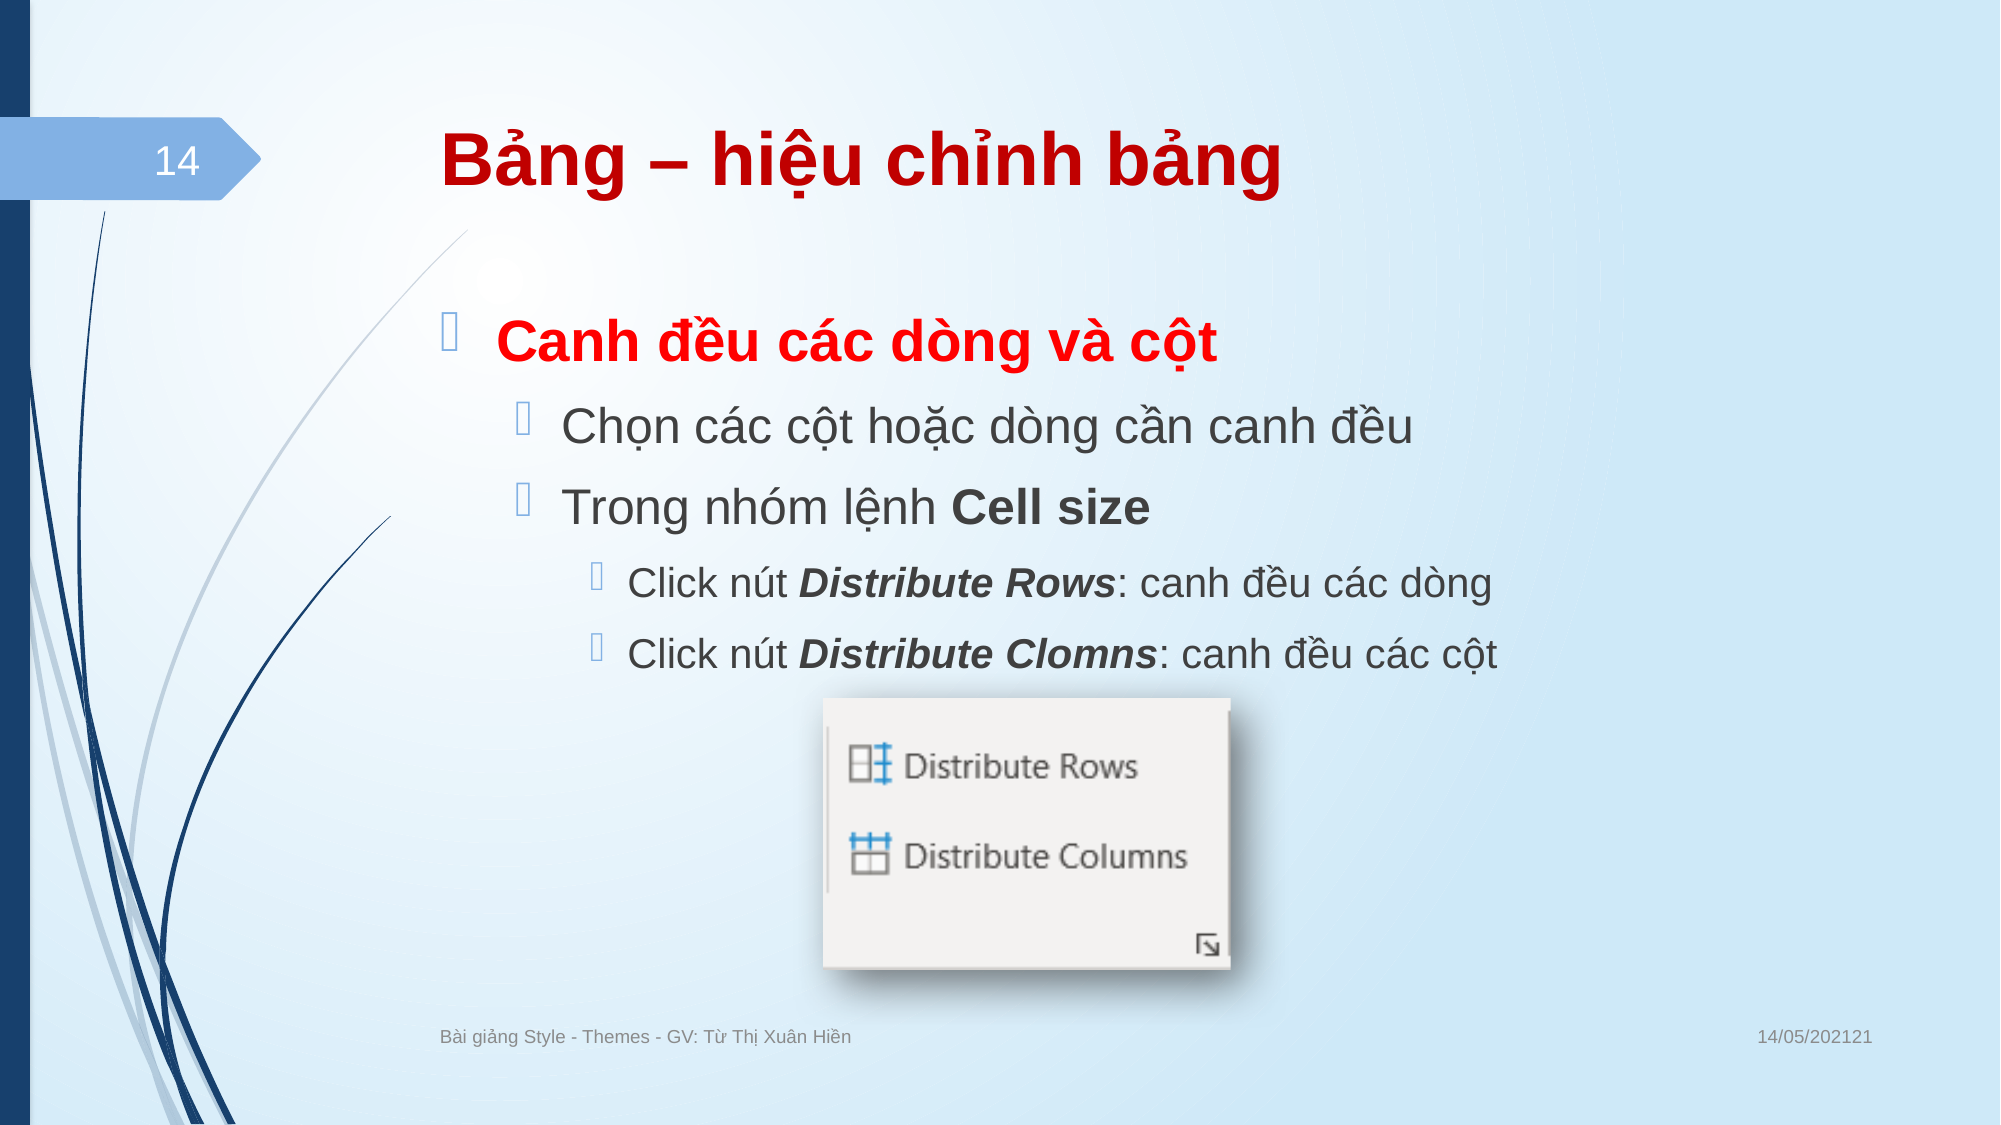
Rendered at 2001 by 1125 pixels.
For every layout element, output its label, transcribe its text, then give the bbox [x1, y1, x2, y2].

footer Bài giảng Style - Themes - GV: Từ Thị Xuân Hiền [424, 1006, 1675, 1067]
slide_number 14 [87, 129, 216, 190]
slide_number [1699, 1005, 1888, 1067]
list Canh đều các dòng và cột Chọn các cột hoặc dòng cần canh đều Trong nhóm lệnh Cell size Click nút Distribute Rows: canh đều các dòng Click nút Distribute Clomns: canh đều các cột [424, 295, 1888, 970]
picture [822, 697, 1231, 970]
title Bảng – hiệu chỉnh bảng [425, 102, 1888, 261]
